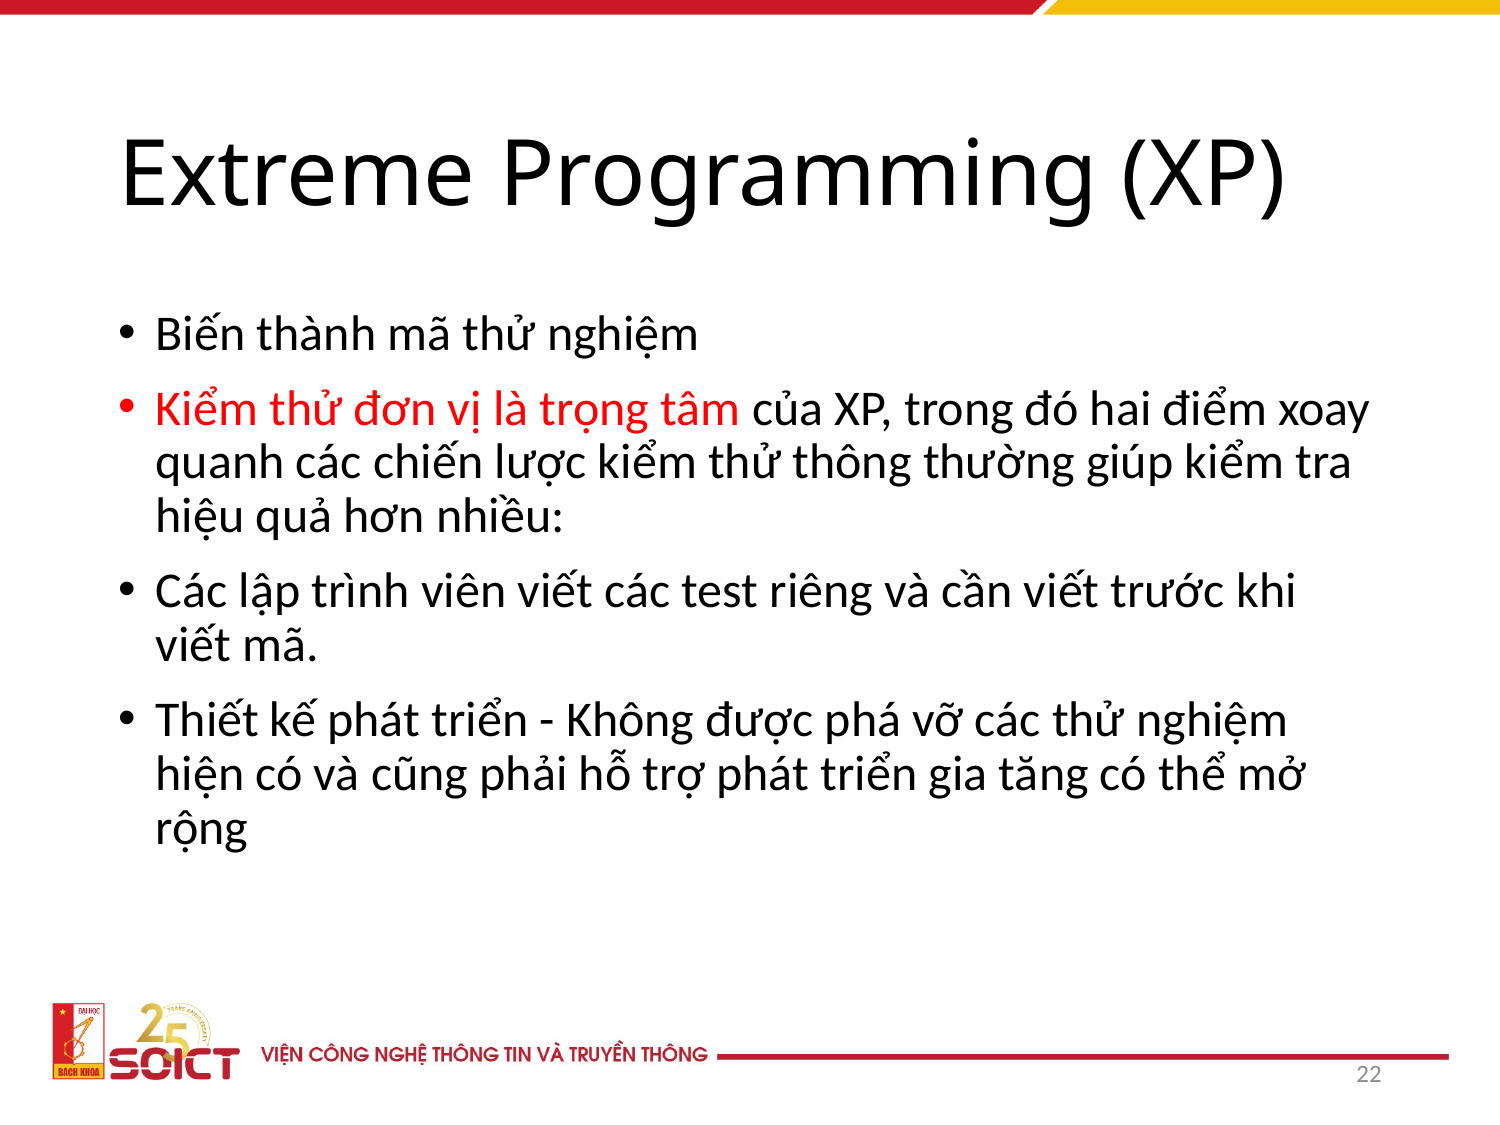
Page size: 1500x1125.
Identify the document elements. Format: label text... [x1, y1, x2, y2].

slide_number 22 [1059, 1042, 1397, 1103]
title Extreme Programming (XP) [103, 59, 1397, 278]
picture [0, 0, 1500, 1125]
list Biến thành mã thử nghiệm Kiểm thử đơn vị là trọng tâm của XP, trong đó hai điểm xoay quanh các chiến lược kiểm thử thông thường giúp kiểm tra hiệu quả hơn nhiều: Các lập trình viên viết các test riêng và cần viết trước khi viết mã. Thiết kế phát triển - Không được phá vỡ các thử nghiệm hiện có và cũng phải hỗ trợ phát triển gia tăng có thể mở rộng [103, 299, 1397, 1014]
